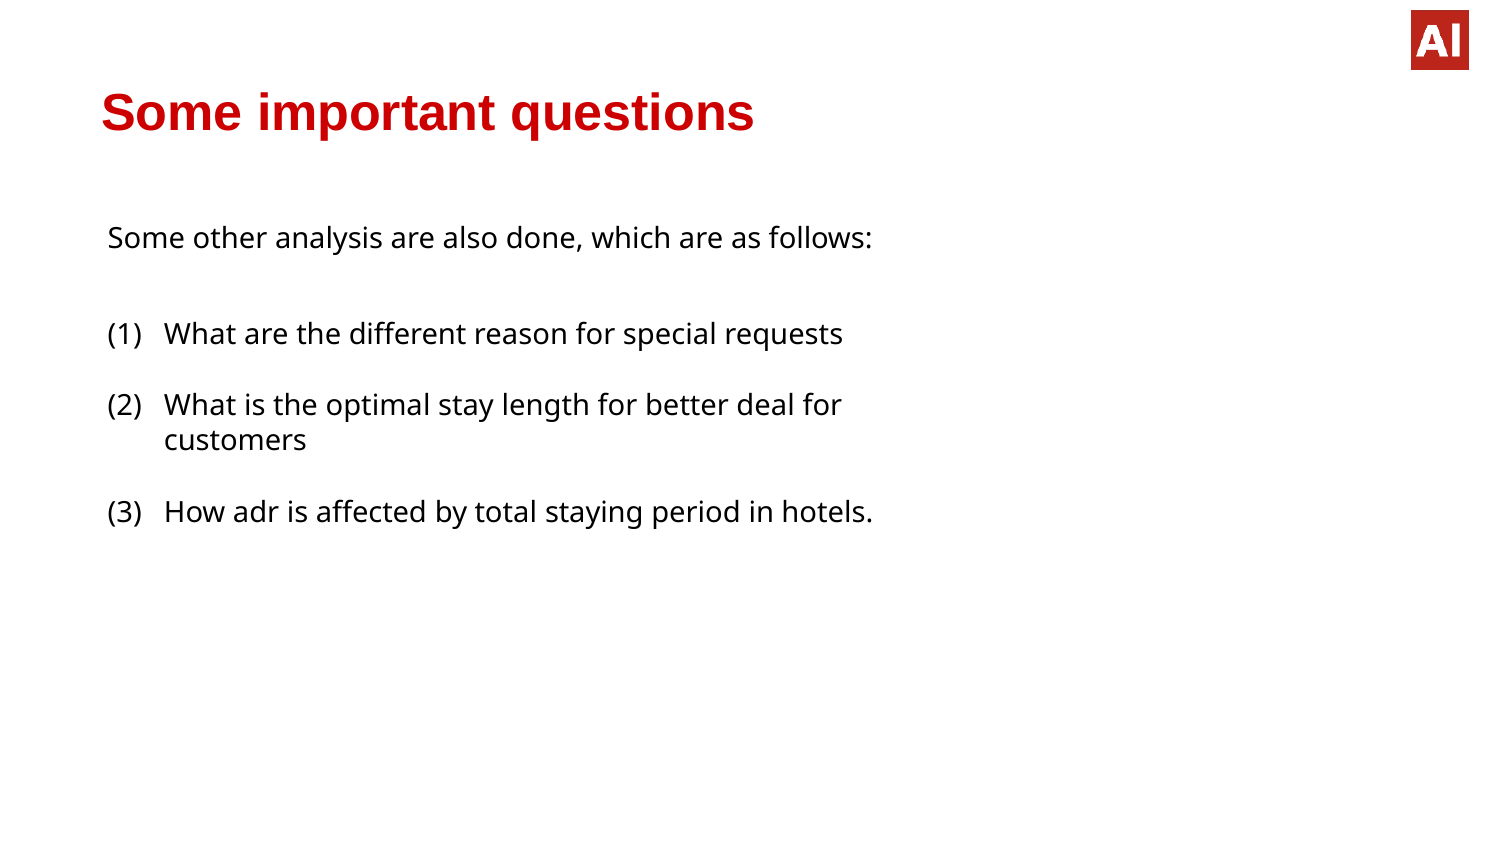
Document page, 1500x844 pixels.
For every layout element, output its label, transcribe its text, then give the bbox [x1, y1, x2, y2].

text_box Some other analysis are also done, which are as follows: What are the different reason for special requests What is the optimal stay length for better deal for customers How adr is affected by total staying period in hotels. [105, 217, 934, 528]
picture [1411, 10, 1469, 70]
title Some important questions [99, 76, 761, 220]
